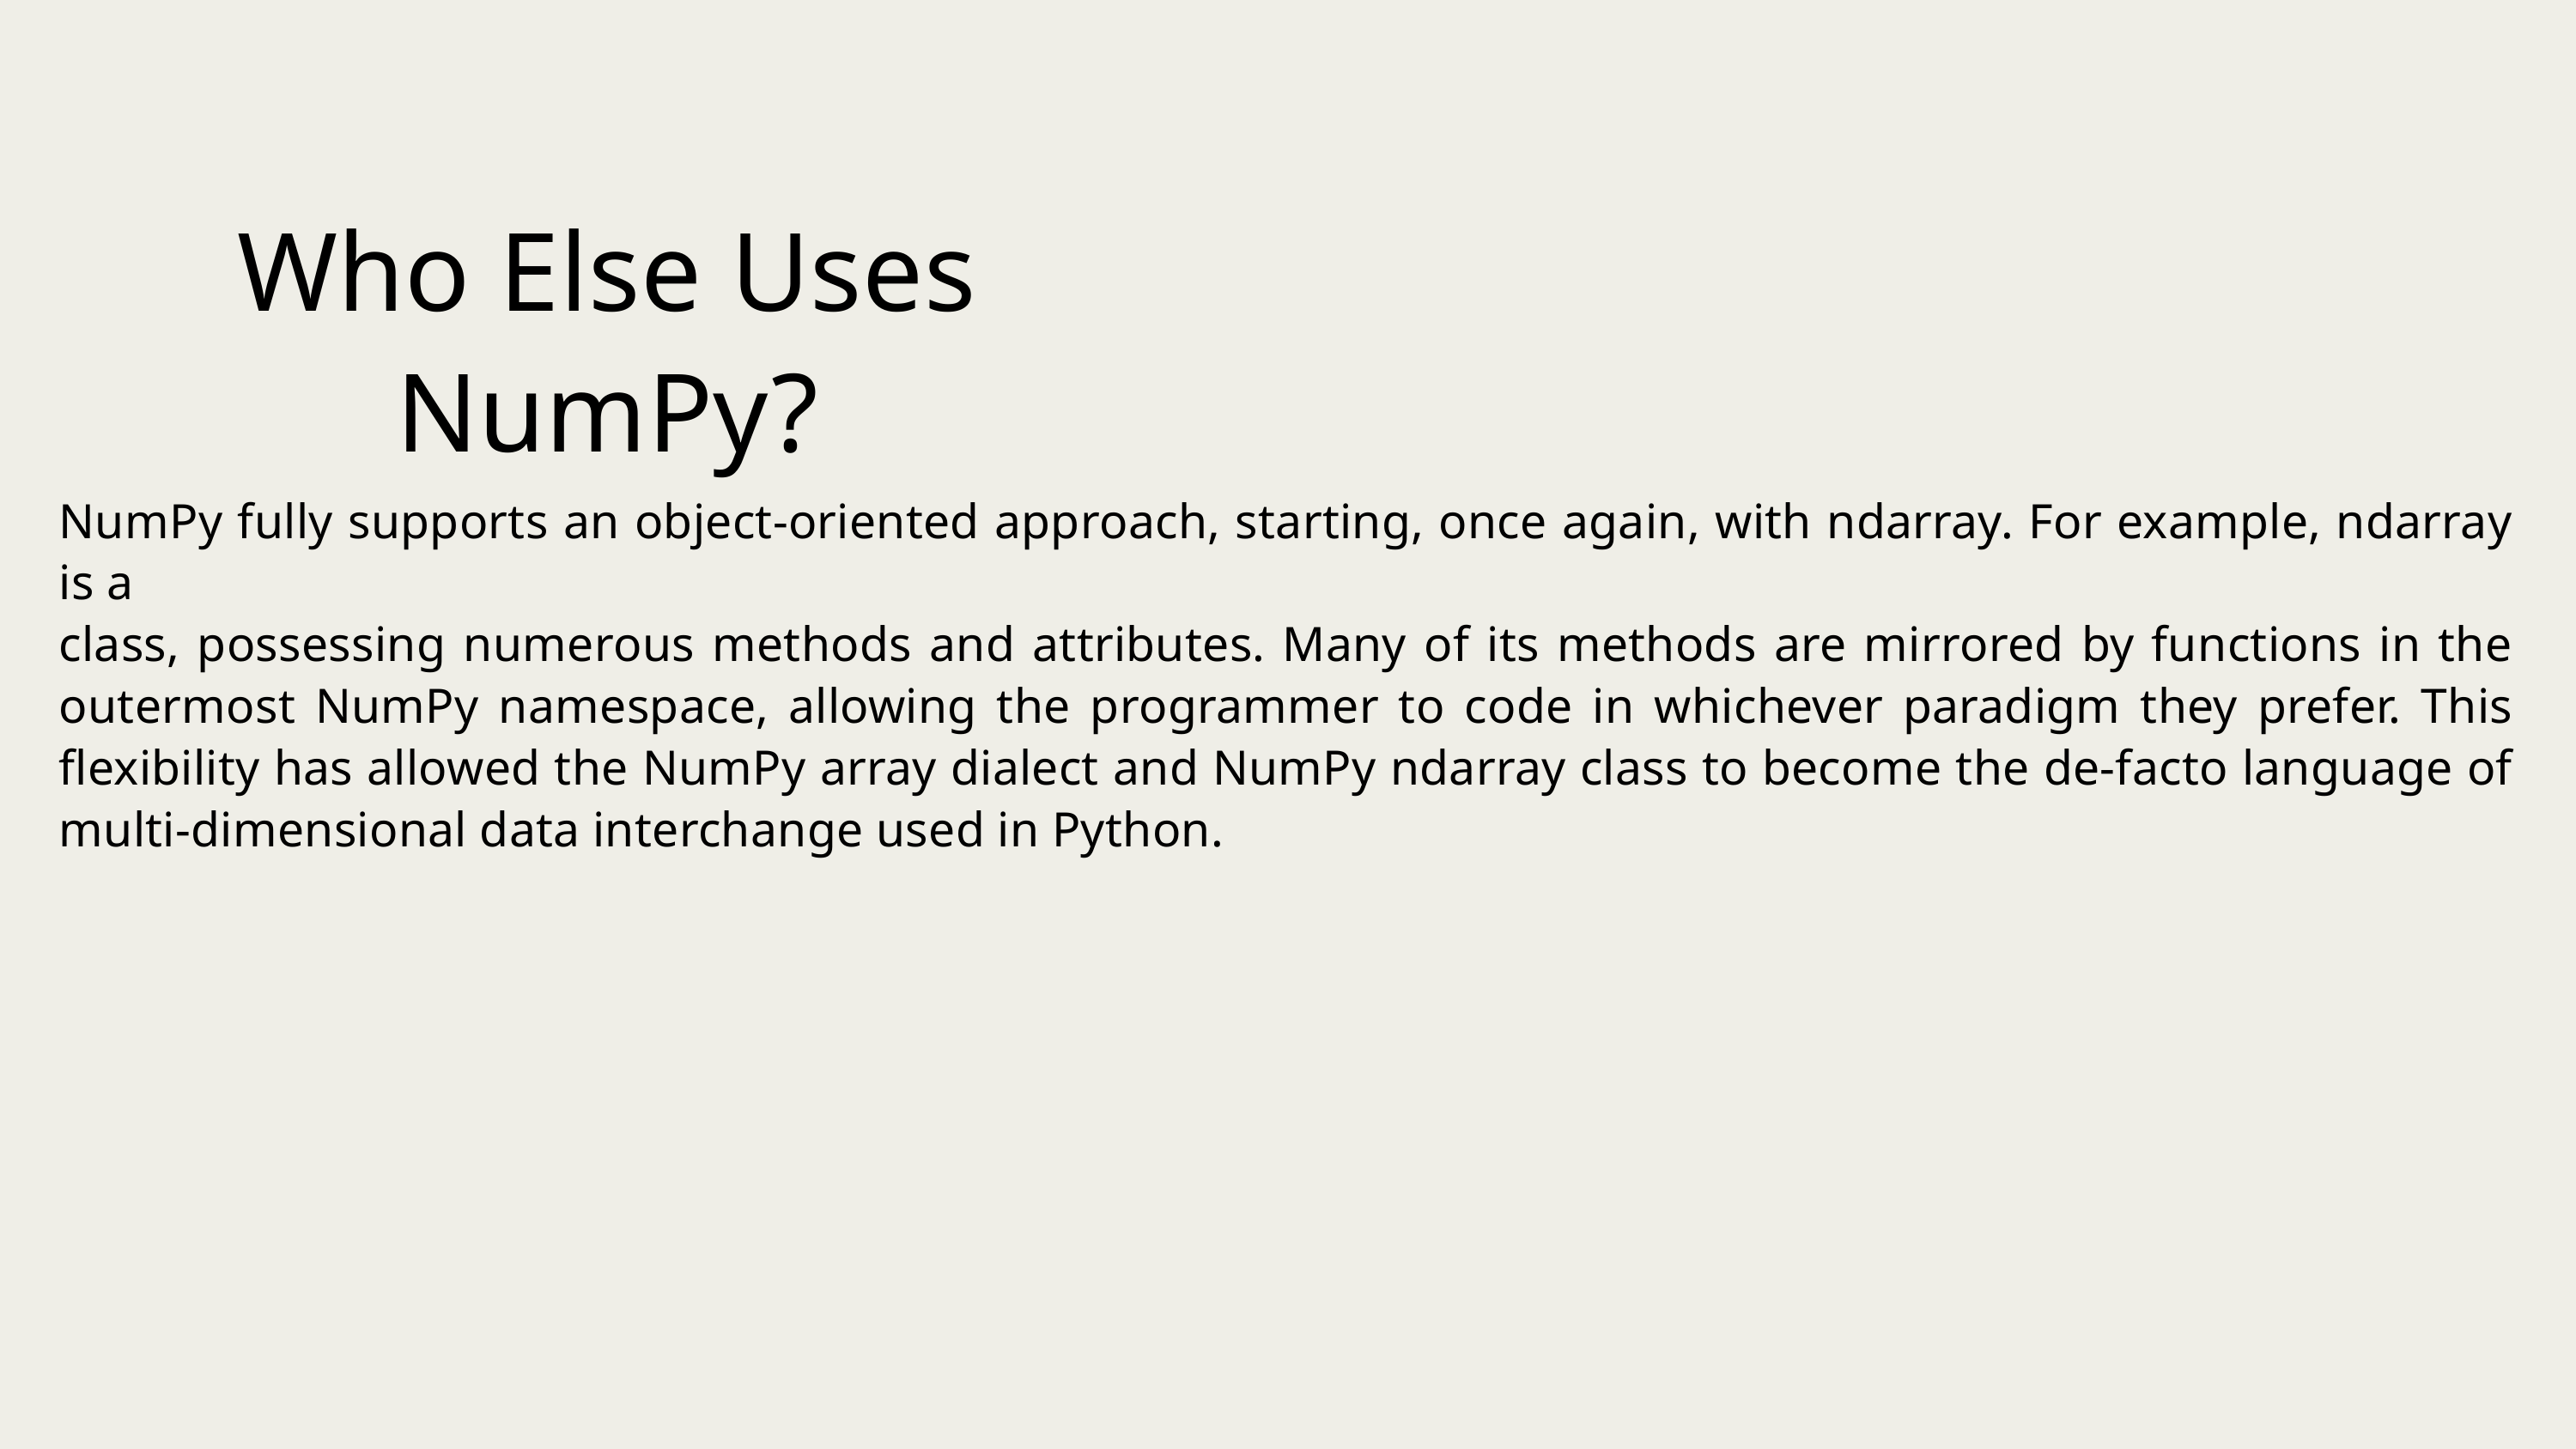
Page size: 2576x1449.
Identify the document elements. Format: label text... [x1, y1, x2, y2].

text_box Who Else Uses NumPy? [39, 191, 1176, 474]
text_box NumPy fully supports an object-oriented approach, starting, once again, with ndarray. For example, ndarray is a class, possessing numerous methods and attributes. Many of its methods are mirrored by functions in the outermost NumPy namespace, allowing the programmer to code in whichever paradigm they prefer. This flexibility has allowed the NumPy array dialect and NumPy ndarray class to become the de-facto language of multi-dimensional data interchange used in Python. [58, 486, 2518, 856]
